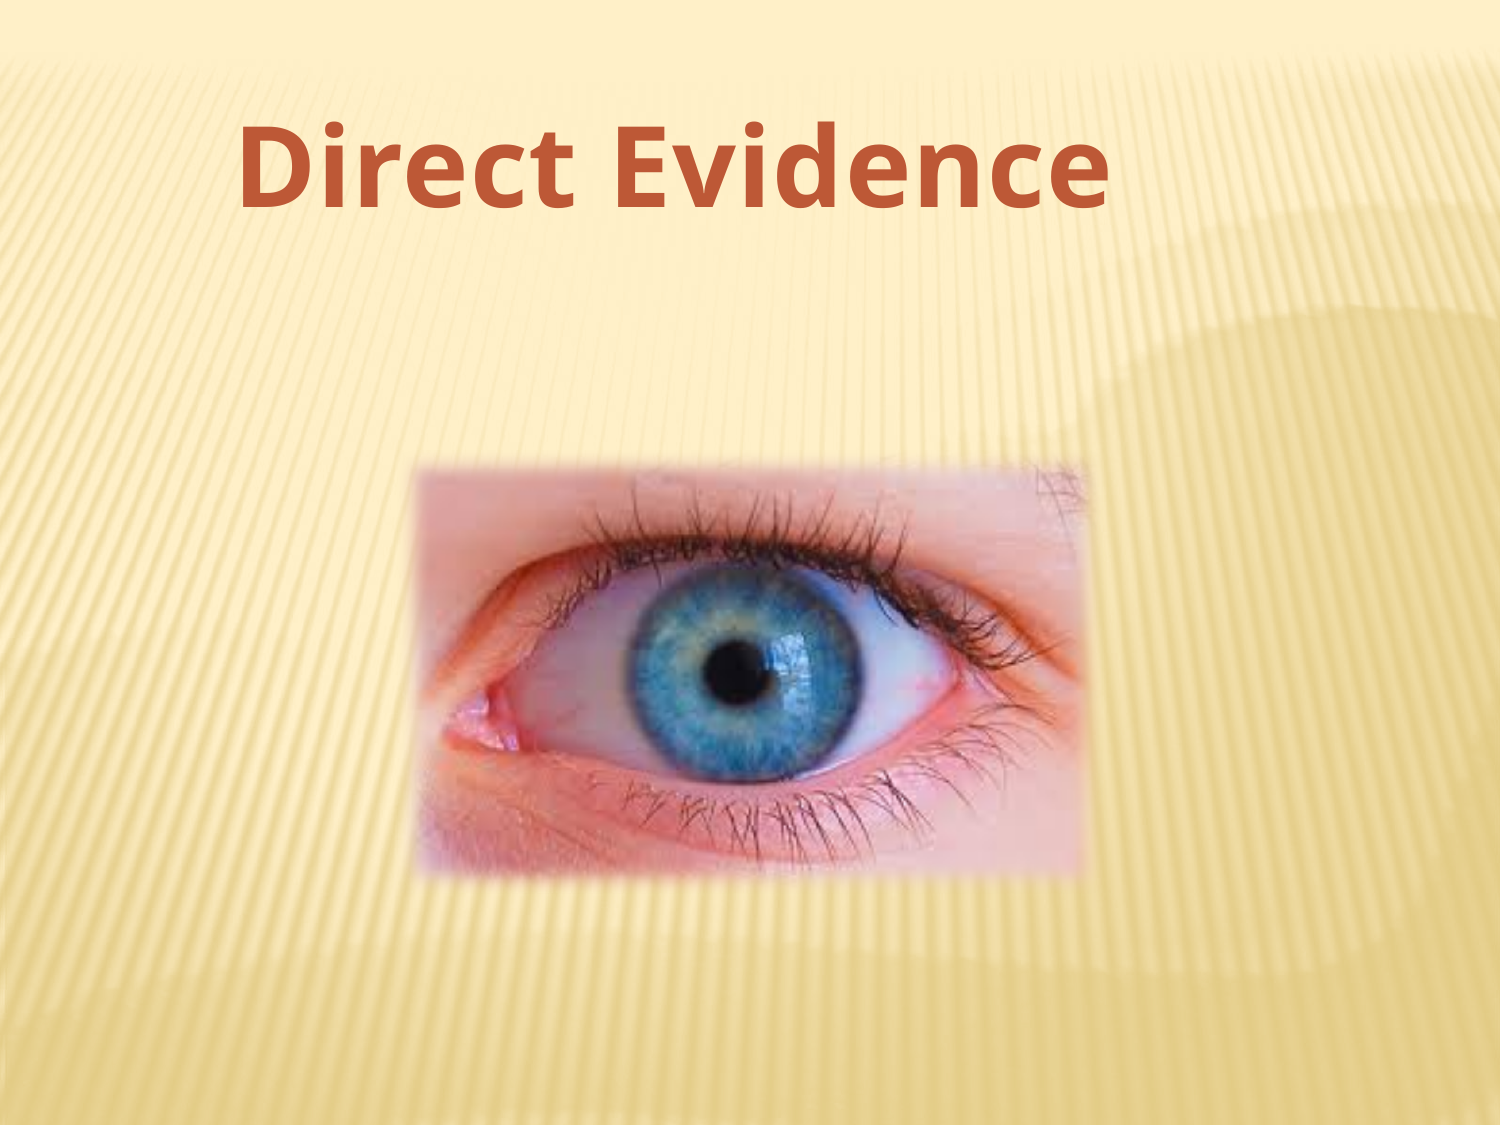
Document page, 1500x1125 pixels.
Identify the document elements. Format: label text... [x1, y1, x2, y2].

text_box Direct Evidence [218, 87, 1160, 238]
picture [396, 449, 1105, 896]
